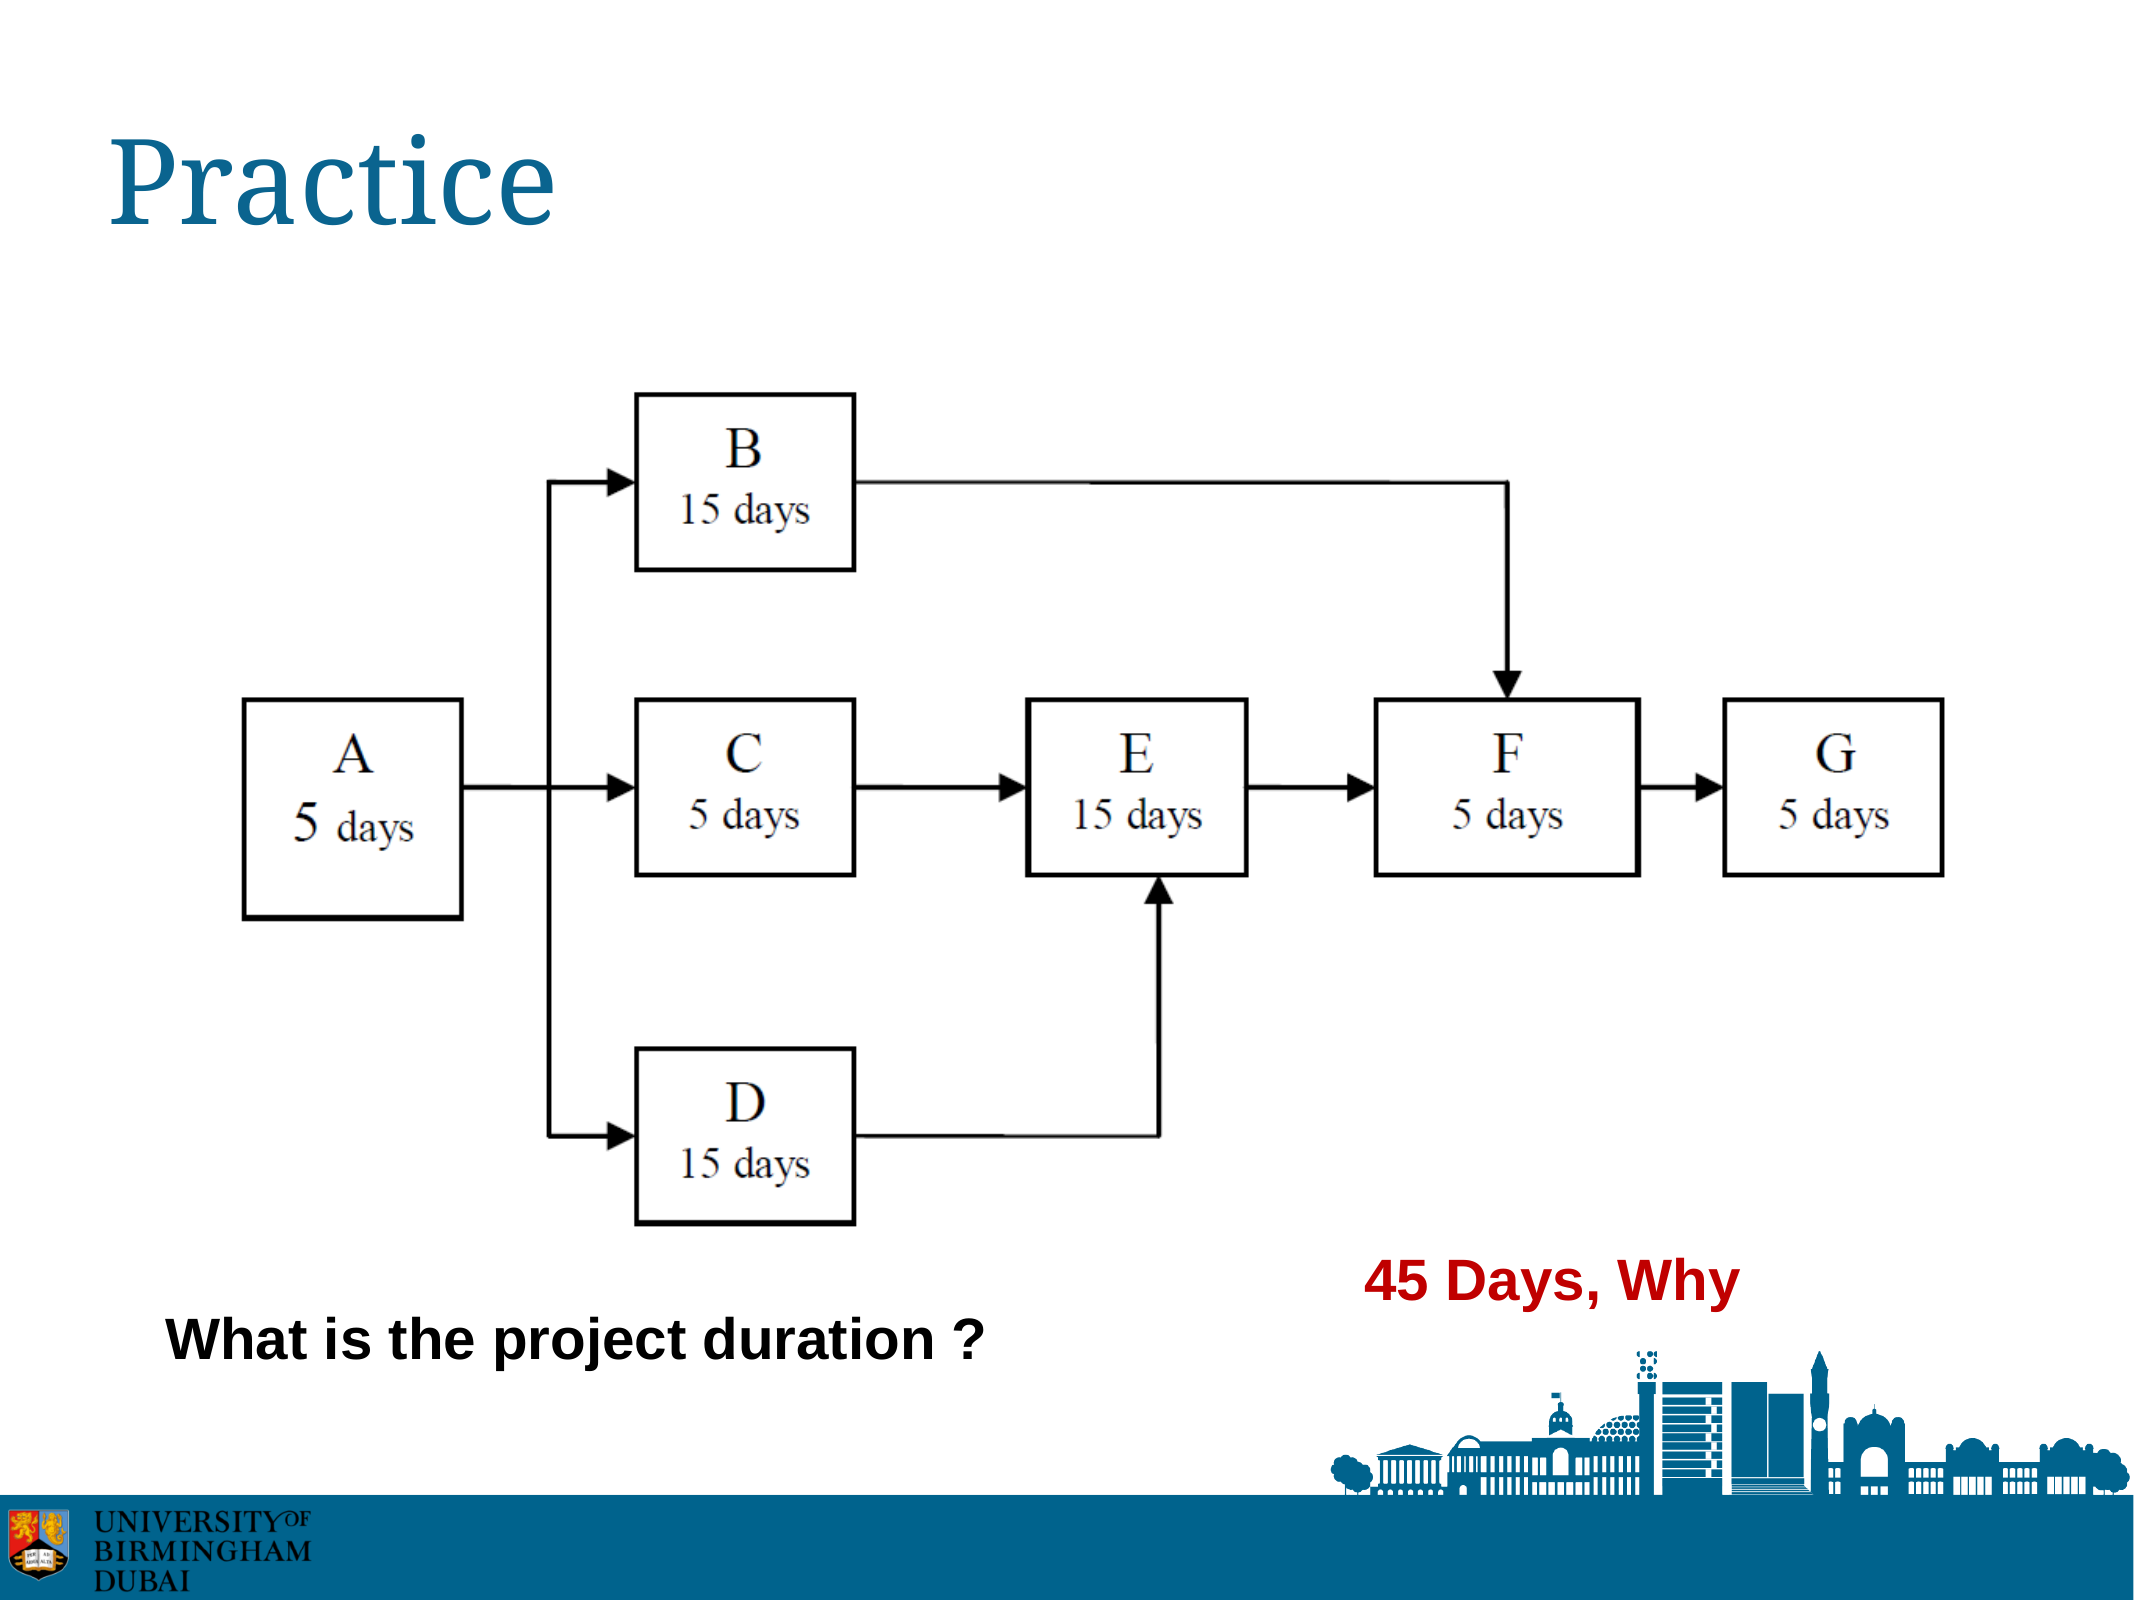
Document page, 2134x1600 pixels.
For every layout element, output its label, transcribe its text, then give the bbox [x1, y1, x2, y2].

picture [1986, 1477, 1991, 1494]
picture [1954, 1477, 1967, 1494]
picture [2025, 1482, 2029, 1493]
picture [1871, 1487, 1877, 1494]
picture [1706, 1469, 1711, 1477]
picture [1861, 1487, 1868, 1494]
picture [9, 1510, 68, 1580]
text_box 45 Days, Why [1349, 1247, 1756, 1320]
picture [1814, 1419, 1825, 1431]
picture [1931, 1482, 1935, 1493]
picture [1836, 1482, 1840, 1493]
title Practice [92, 43, 2058, 311]
picture [1924, 1482, 1928, 1493]
picture [1558, 1483, 1563, 1494]
picture [1567, 1483, 1573, 1494]
picture [2032, 1469, 2037, 1477]
picture [1541, 1458, 1546, 1475]
picture [1553, 1448, 1568, 1475]
picture [1459, 1440, 1479, 1447]
picture [1576, 1458, 1582, 1475]
picture [1481, 1457, 1486, 1472]
picture [1347, 1489, 1370, 1494]
picture [1533, 1458, 1537, 1475]
picture [2032, 1482, 2037, 1493]
picture [2056, 1477, 2061, 1494]
picture [2018, 1482, 2022, 1493]
picture [1861, 1448, 1887, 1476]
text_box What is the project duration ? [150, 1294, 1020, 1380]
picture [1917, 1482, 1921, 1493]
picture [1829, 1482, 1833, 1493]
picture [2010, 1469, 2015, 1477]
picture [0, 0, 2134, 1494]
picture [1540, 1483, 1546, 1494]
picture [1585, 1483, 1589, 1494]
picture [2080, 1477, 2085, 1494]
picture [1392, 1461, 1396, 1483]
picture [2064, 1477, 2069, 1494]
picture [1460, 1486, 1466, 1494]
picture [1978, 1477, 1983, 1494]
picture [1549, 1483, 1554, 1494]
picture [1881, 1487, 1887, 1494]
picture [1585, 1458, 1589, 1475]
picture [1909, 1482, 1913, 1493]
picture [2072, 1477, 2077, 1494]
picture [2010, 1482, 2015, 1493]
picture [1970, 1477, 1975, 1494]
picture [1938, 1469, 1943, 1477]
picture [1576, 1483, 1582, 1494]
picture [2048, 1477, 2053, 1494]
picture [1481, 1478, 1486, 1494]
picture [1938, 1482, 1943, 1493]
